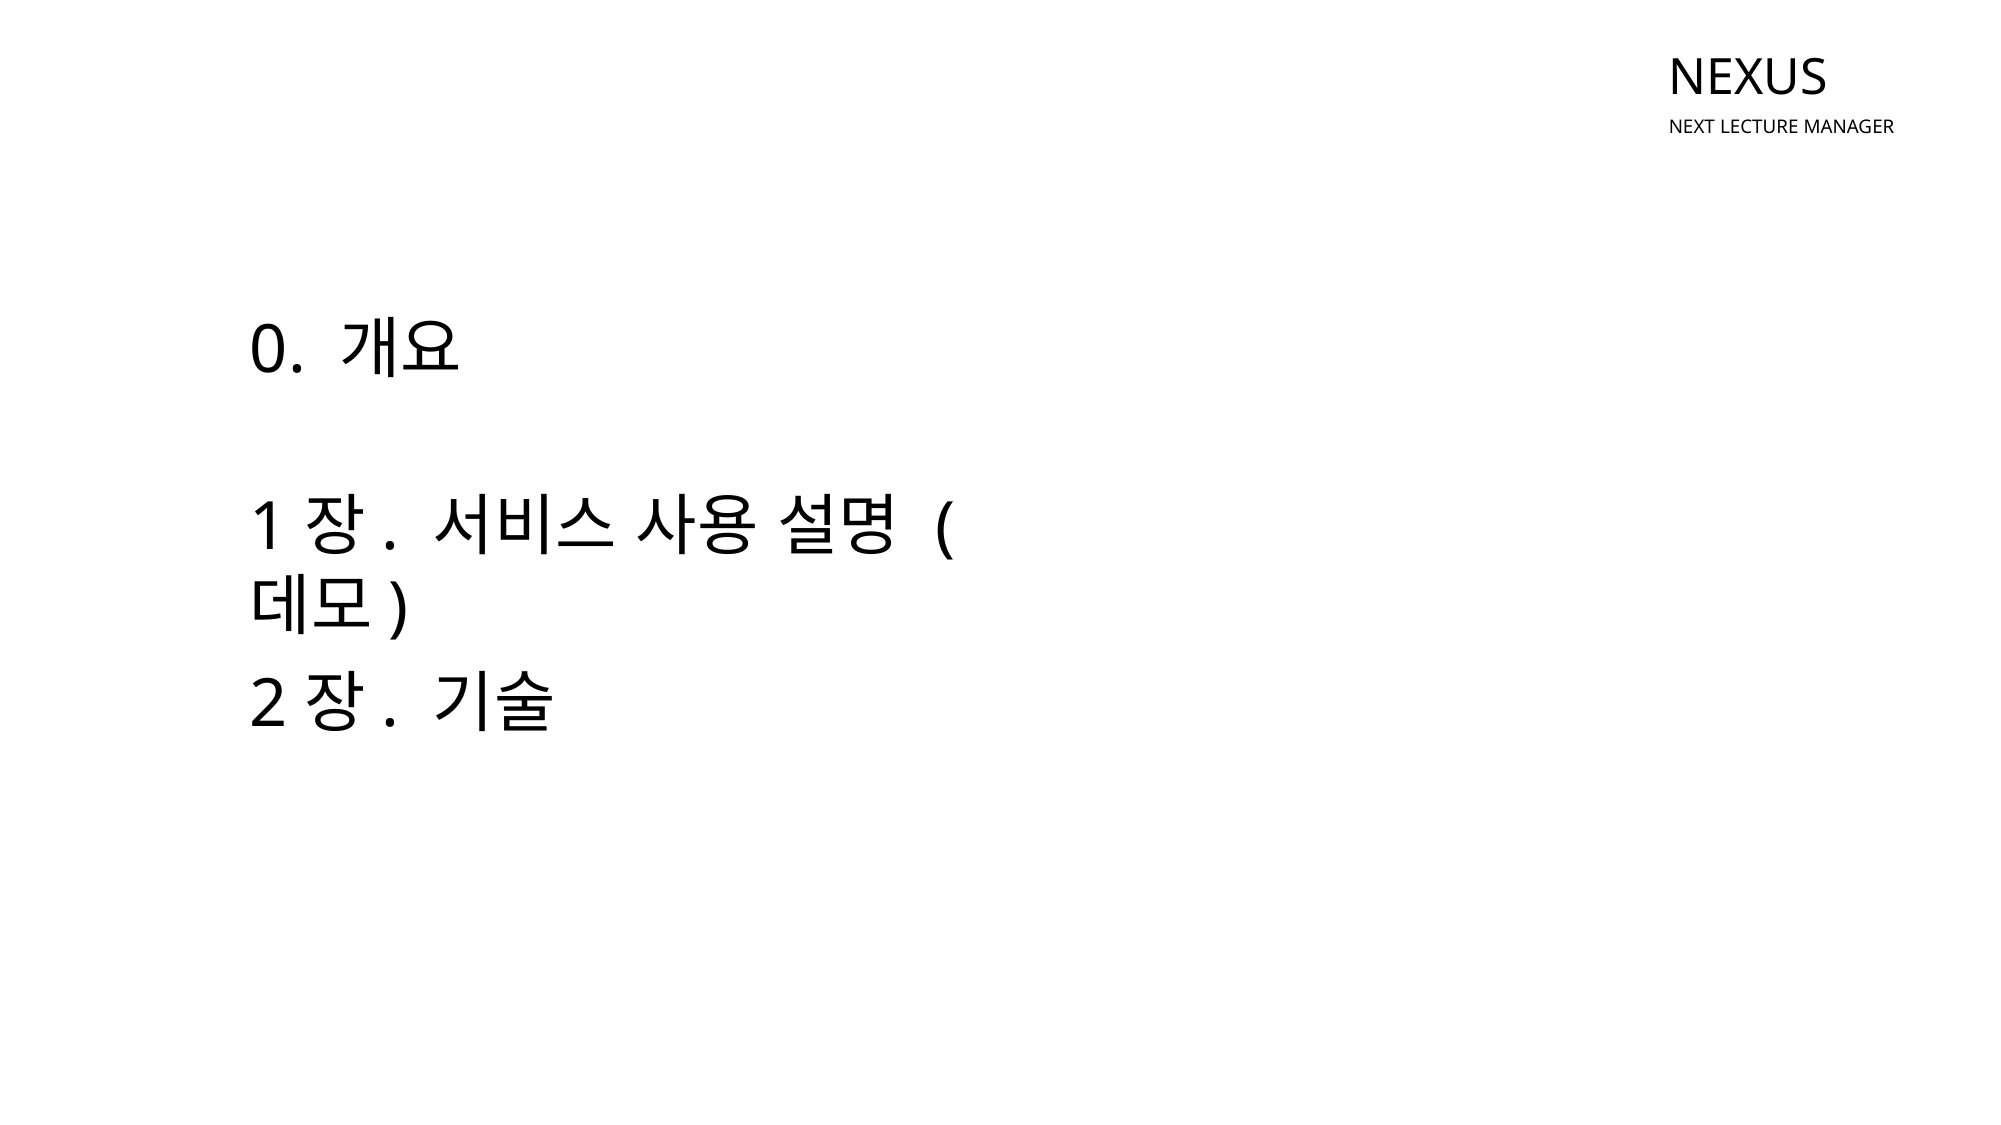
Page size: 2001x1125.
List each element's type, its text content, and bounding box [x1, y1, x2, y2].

text_box 2장. 기술 [235, 652, 1109, 748]
text_box 0. 개요 [235, 298, 715, 394]
text_box 1장. 서비스 사용 설명 (데모) [235, 475, 1109, 651]
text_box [1653, 37, 1958, 145]
